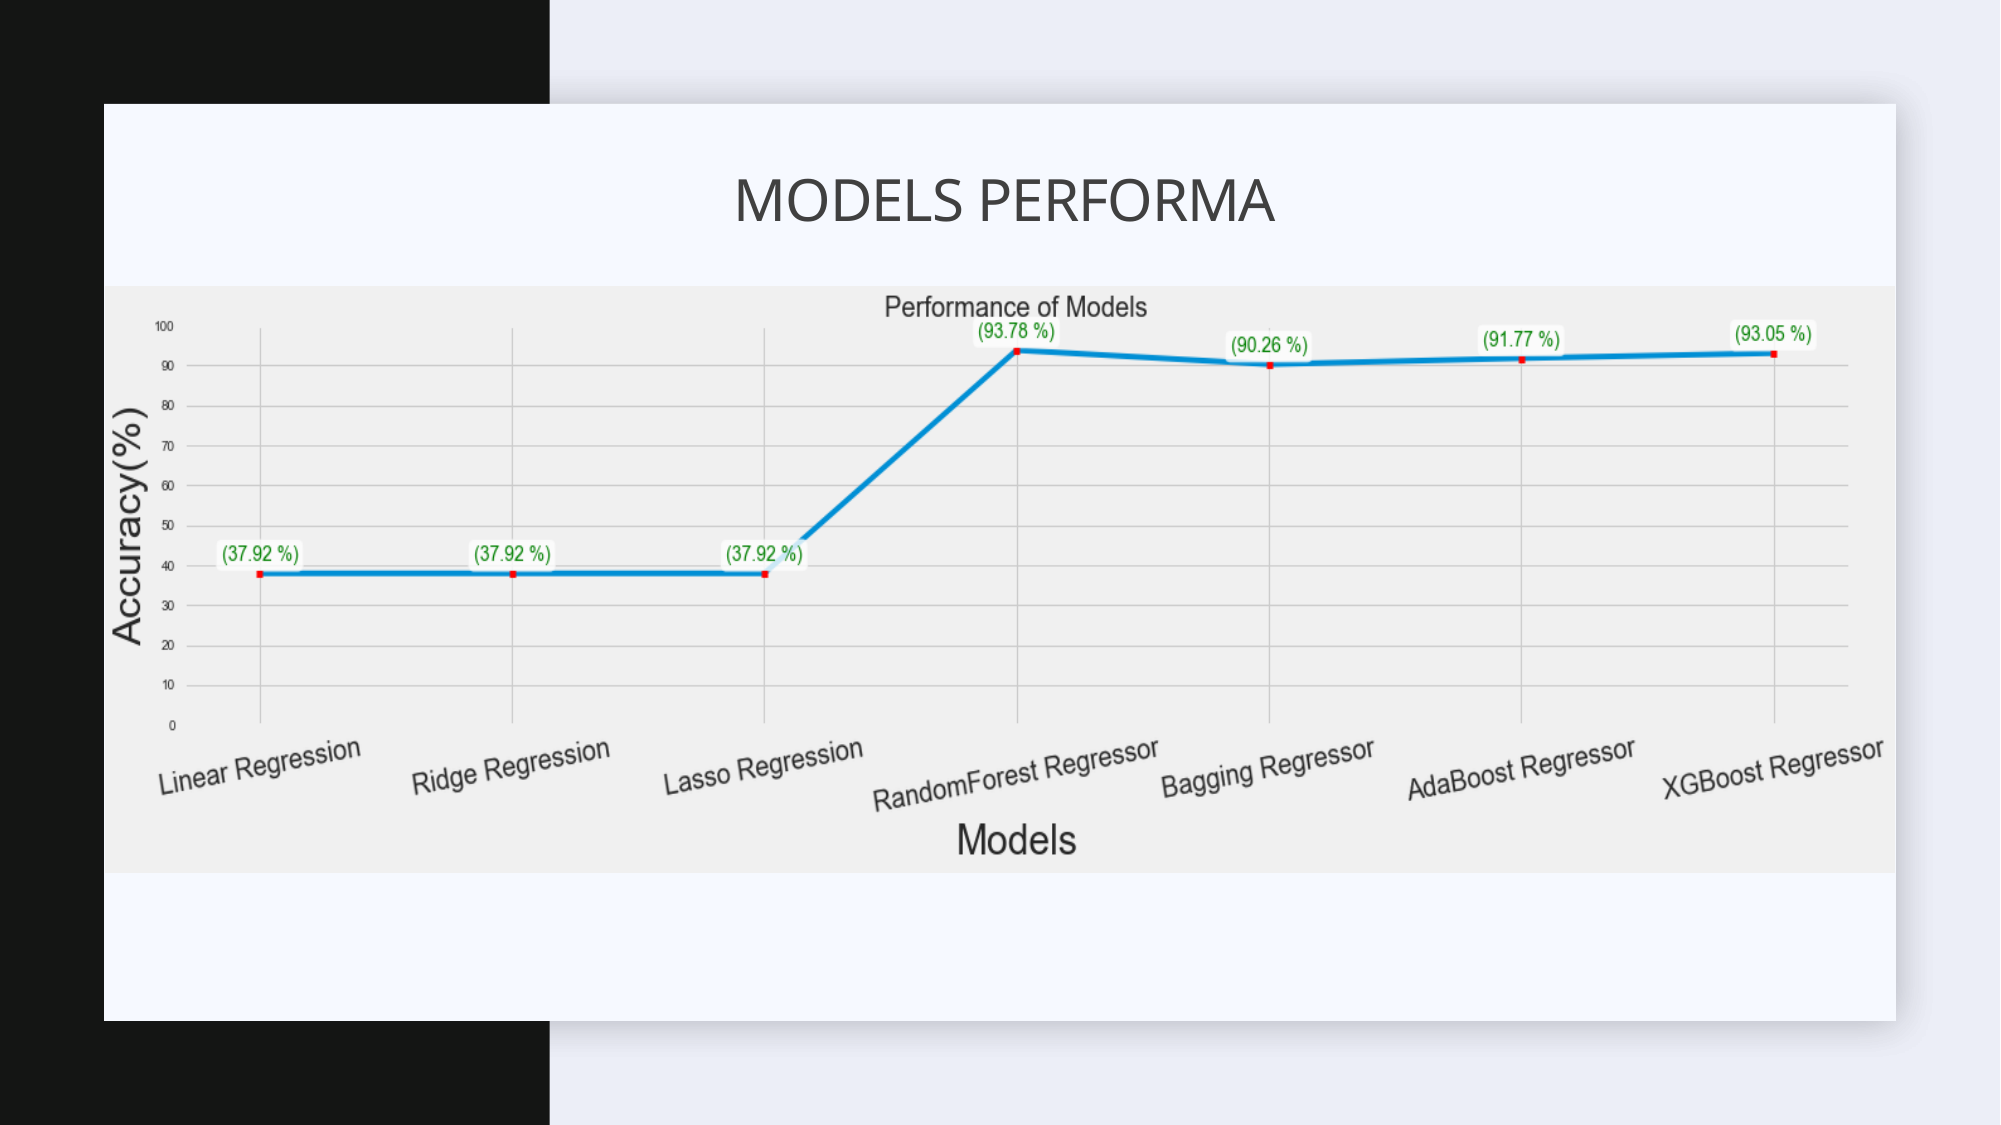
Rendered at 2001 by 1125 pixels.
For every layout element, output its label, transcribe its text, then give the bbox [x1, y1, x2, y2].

title Models performa [180, 154, 1830, 251]
picture [104, 286, 1896, 873]
